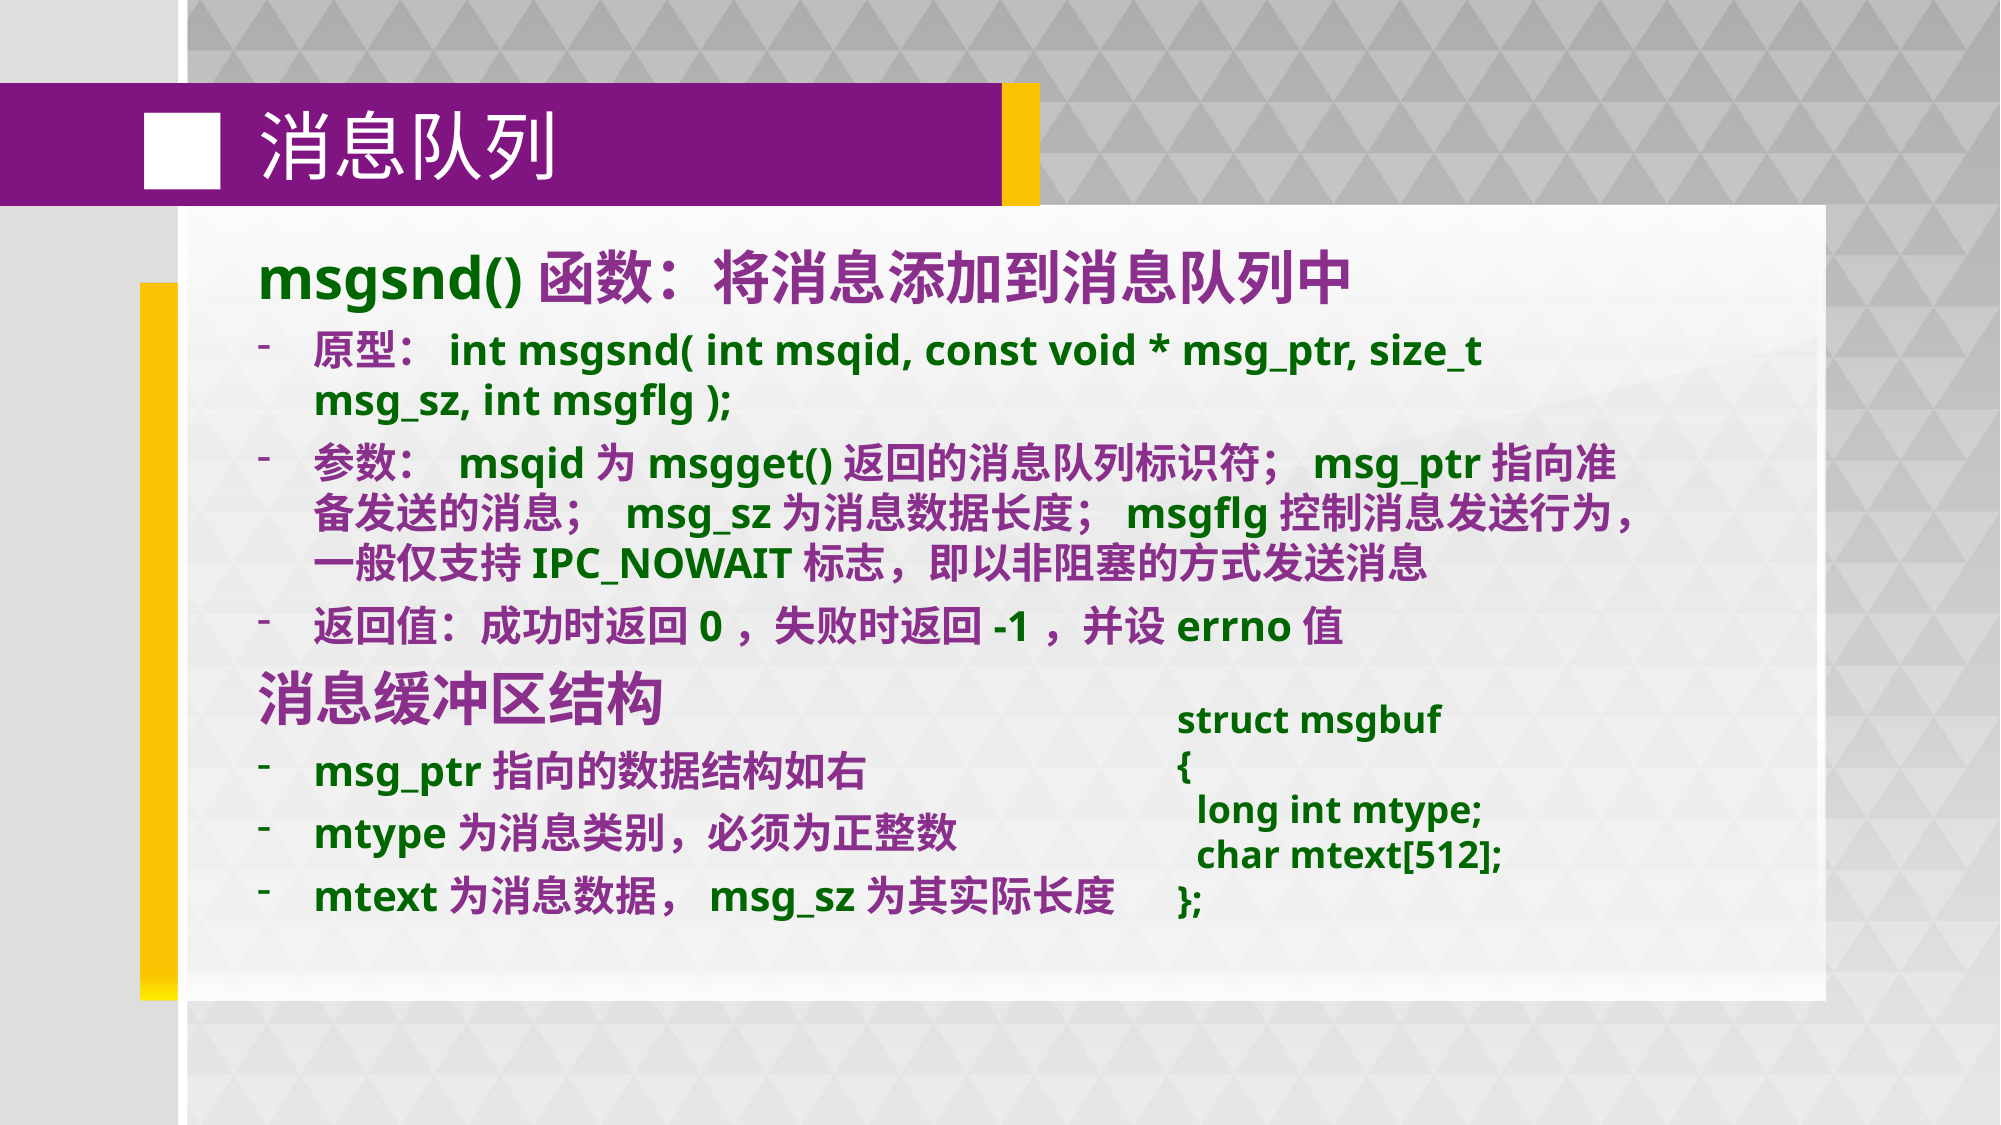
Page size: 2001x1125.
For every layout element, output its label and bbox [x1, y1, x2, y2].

picture [0, 0, 2000, 1125]
text_box [120, 69, 576, 206]
